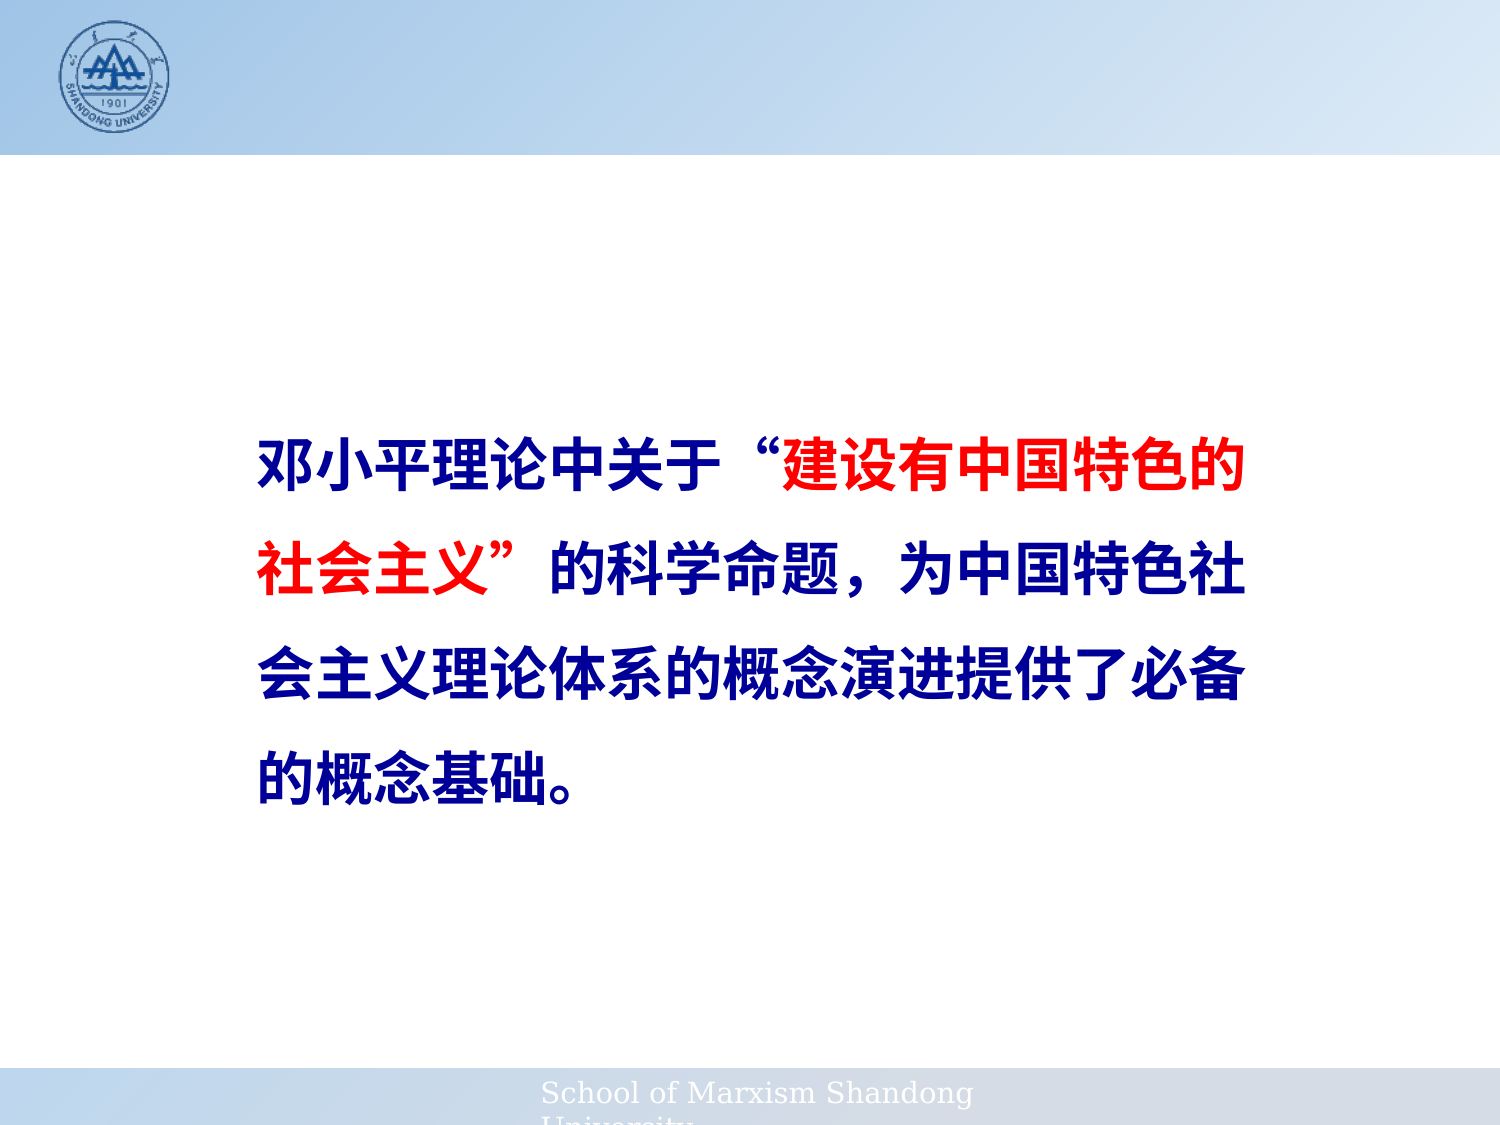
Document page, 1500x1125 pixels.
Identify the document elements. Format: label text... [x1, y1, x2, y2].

picture [41, 0, 172, 142]
text_box 邓小平理论中关于“建设有中国特色的社会主义”的科学命题，为中国特色社会主义理论体系的概念演进提供了必备的概念基础。 [242, 385, 1306, 820]
